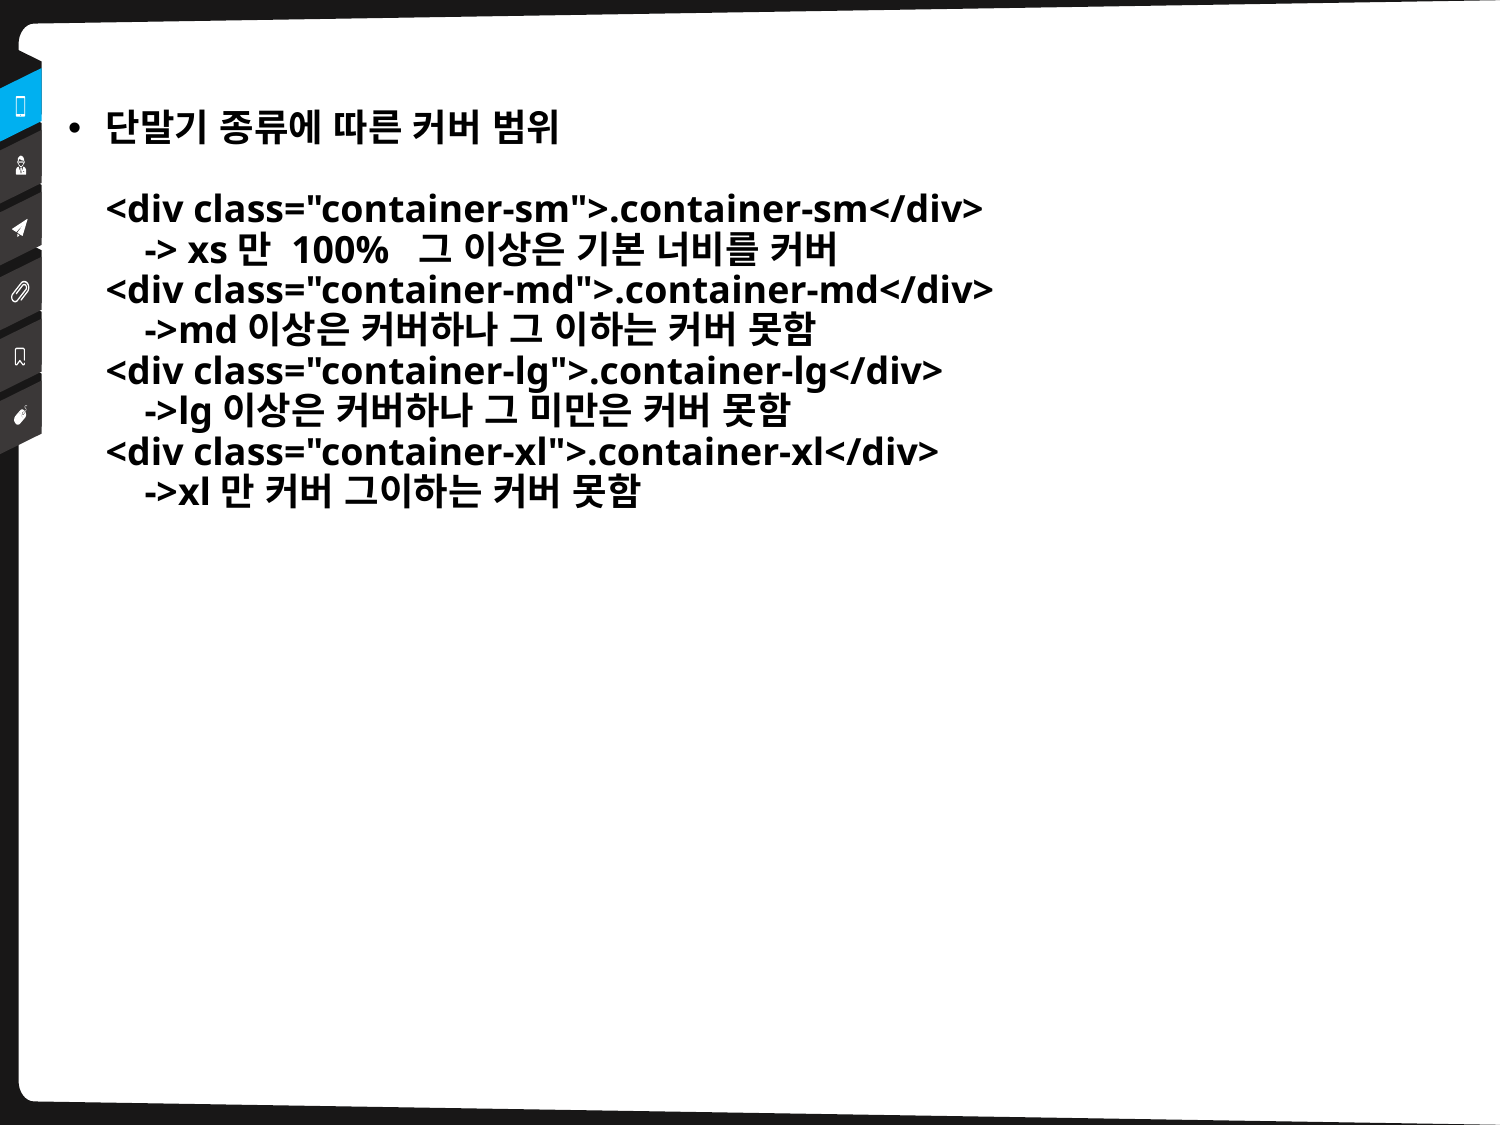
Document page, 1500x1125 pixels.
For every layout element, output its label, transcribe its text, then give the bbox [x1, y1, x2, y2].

list 단말기 종류에 따른 커버 범위 <div class="container-sm">.container-sm</div> -> xs만 100% 그 이상은 기본 너비를 커버 <div class="container-md">.container-md</div> ->md이상은 커버하나 그 이하는 커버 못함 <div class="container-lg">.container-lg</div> ->lg이상은 커버하나 그 미만은 커버 못함 <div class="container-xl">.container-xl</div> ->xl만 커버 그이하는 커버 못함 [53, 101, 1404, 845]
